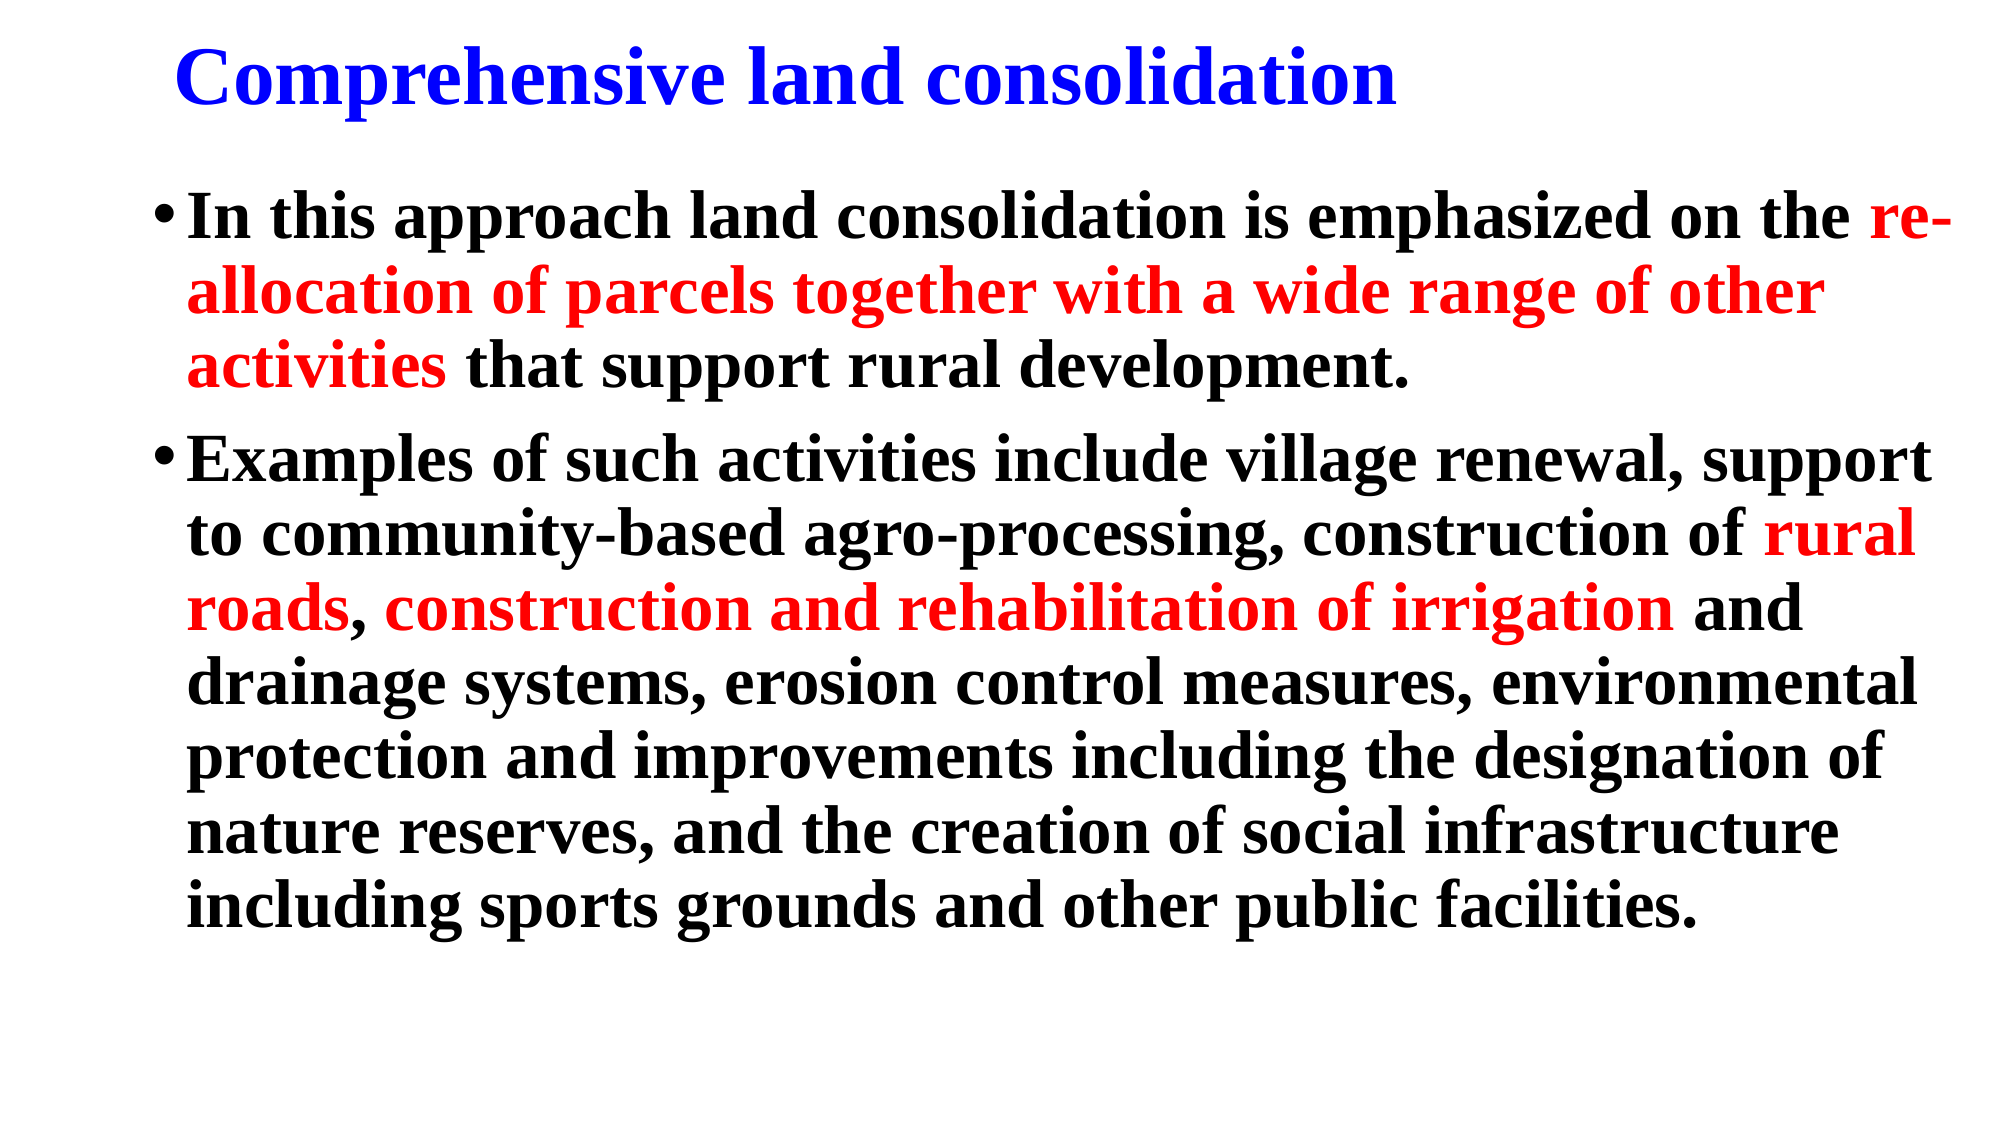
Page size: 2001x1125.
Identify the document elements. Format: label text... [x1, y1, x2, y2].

list In this approach land consolidation is emphasized on the re-allocation of parcels together with a wide range of other activities that support rural development. Examples of such activities include village renewal, support to community-based agro-processing, construction of rural roads, construction and rehabilitation of irrigation and drainage systems, erosion control measures, environmental protection and improvements including the designation of nature reserves, and the creation of social infrastructure including sports grounds and other public facilities. [137, 171, 2000, 1014]
title Comprehensive land consolidation [137, 0, 2000, 155]
